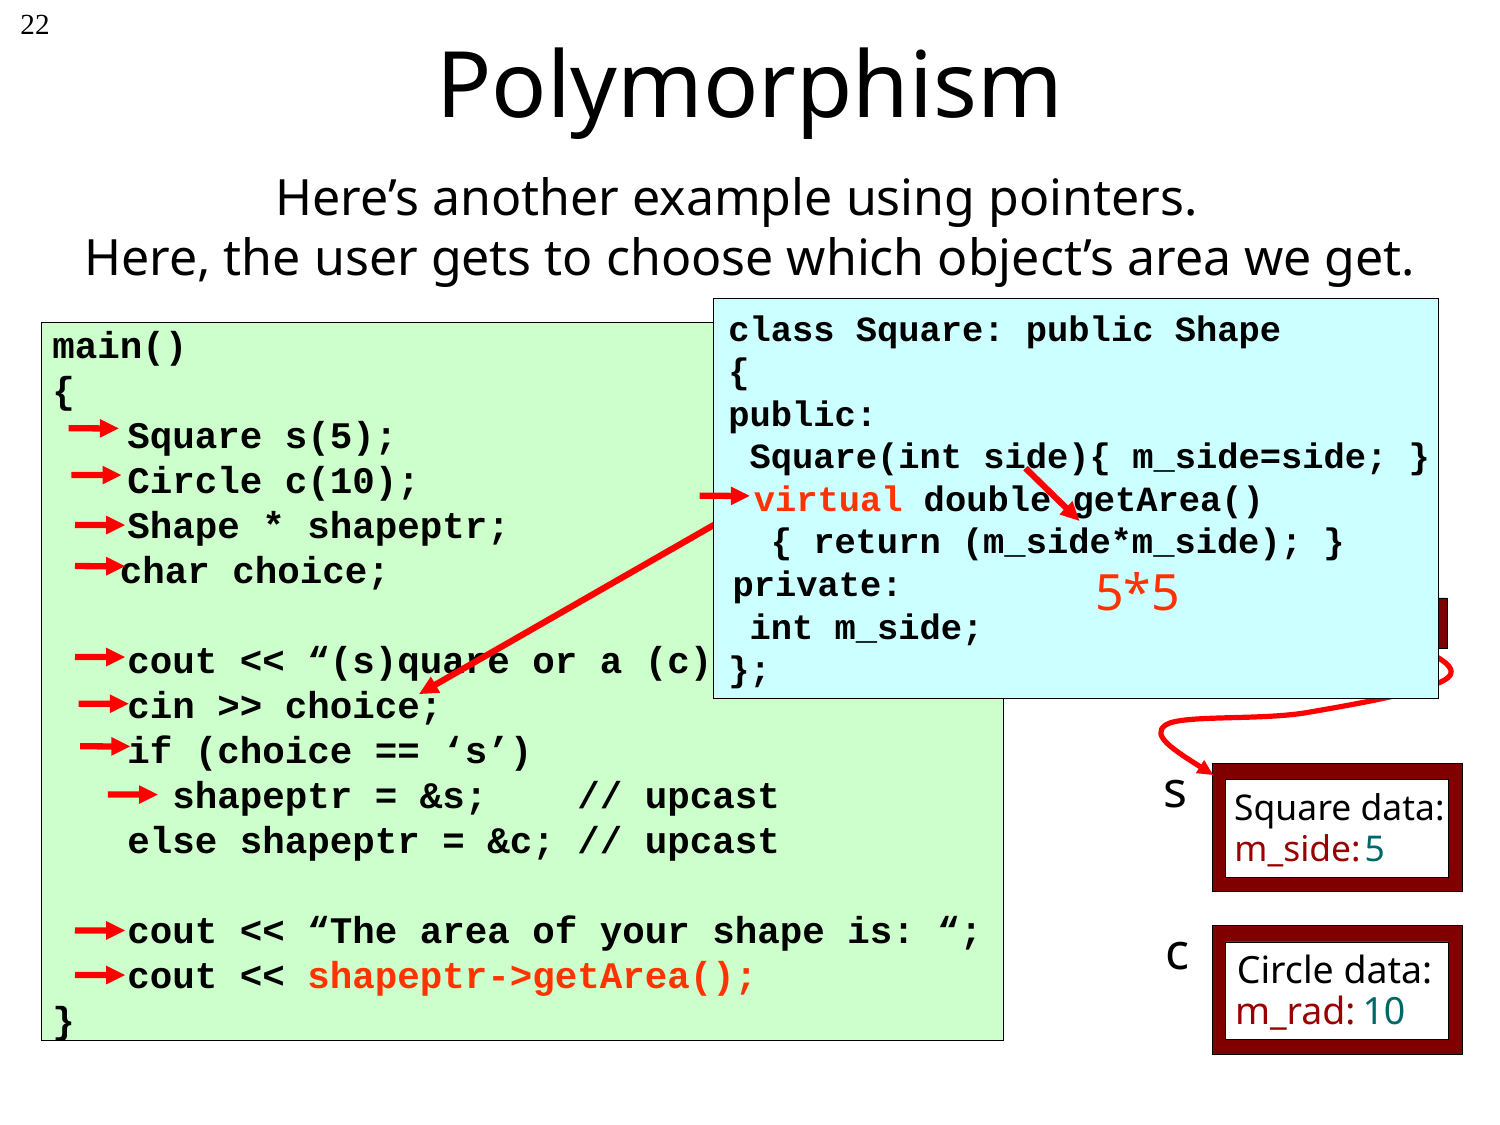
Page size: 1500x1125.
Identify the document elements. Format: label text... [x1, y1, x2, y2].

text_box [0, 313, 1030, 1051]
slide_number 22 [0, 0, 65, 73]
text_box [418, 470, 708, 695]
title Polymorphism [112, 0, 1388, 157]
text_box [1108, 912, 1463, 1055]
text_box [1160, 707, 1340, 748]
text_box Here’s another example using pointers. Here, the user gets to choose which object’s area we get. [37, 157, 1463, 293]
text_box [1108, 749, 1463, 892]
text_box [713, 297, 1464, 699]
